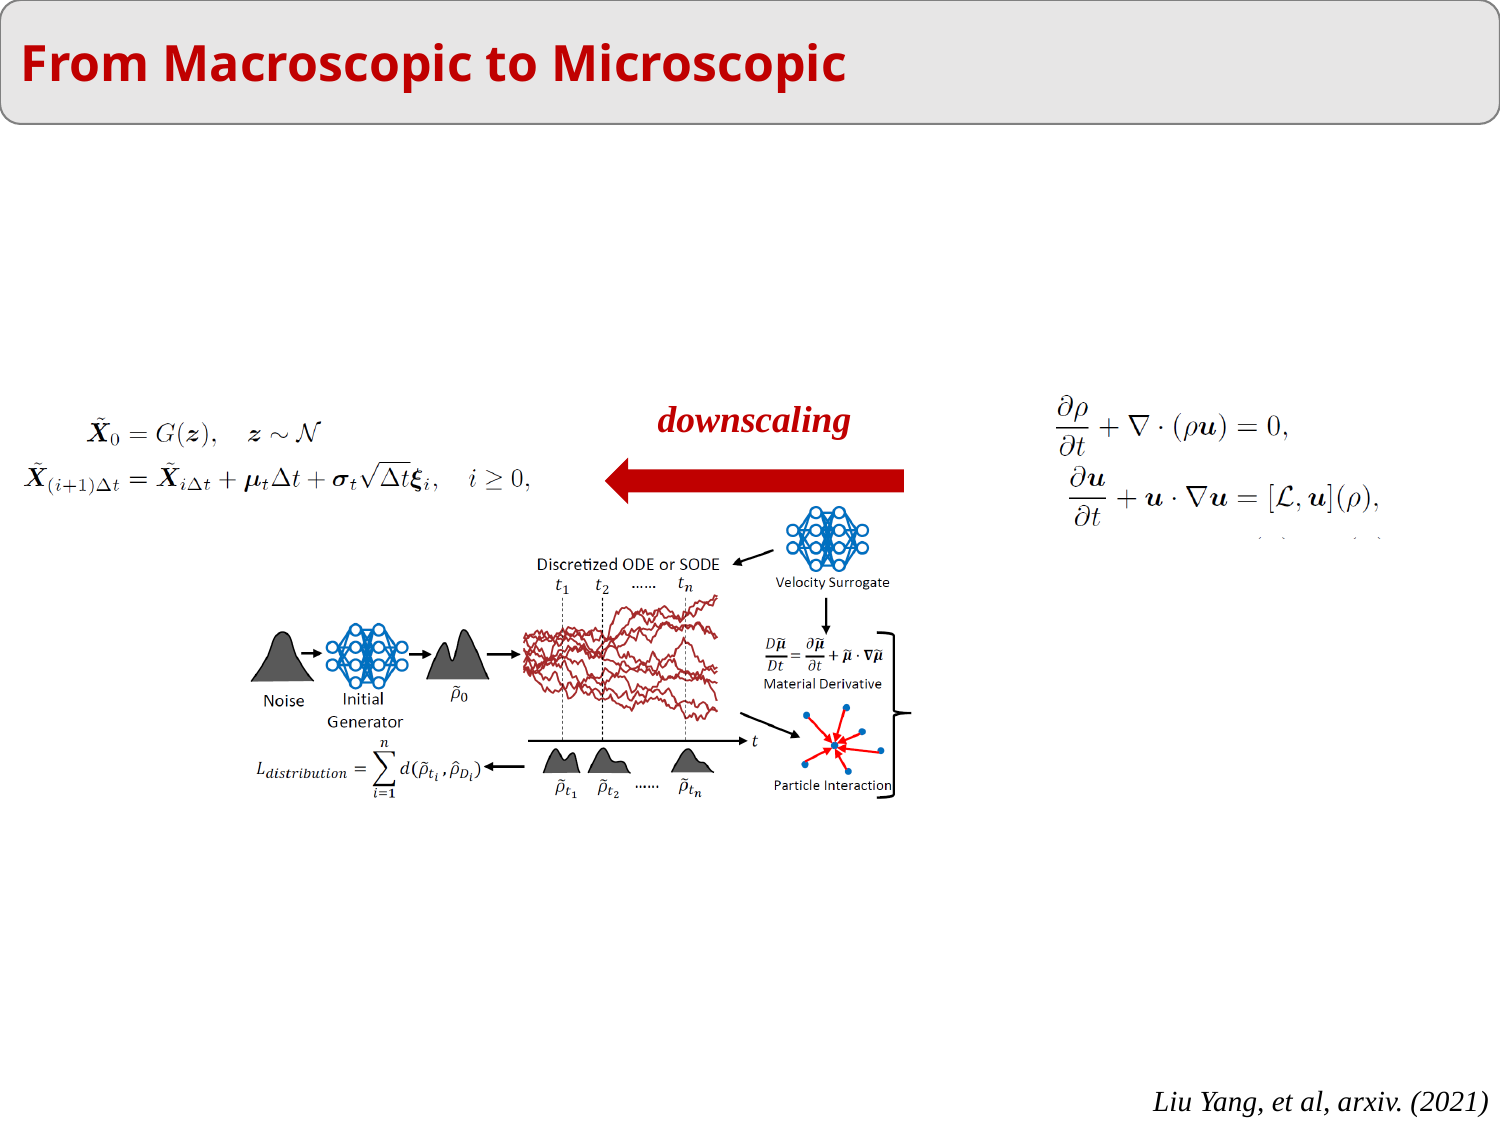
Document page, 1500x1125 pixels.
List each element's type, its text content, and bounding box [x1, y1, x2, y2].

text_box From Macroscopic to Microscopic [0, 0, 1500, 125]
picture [0, 398, 917, 807]
text_box Liu Yang, et al, arxiv. (2021) [1042, 1074, 1500, 1125]
text_box [604, 457, 904, 501]
picture [1010, 381, 1397, 539]
text_box downscaling [638, 387, 871, 447]
